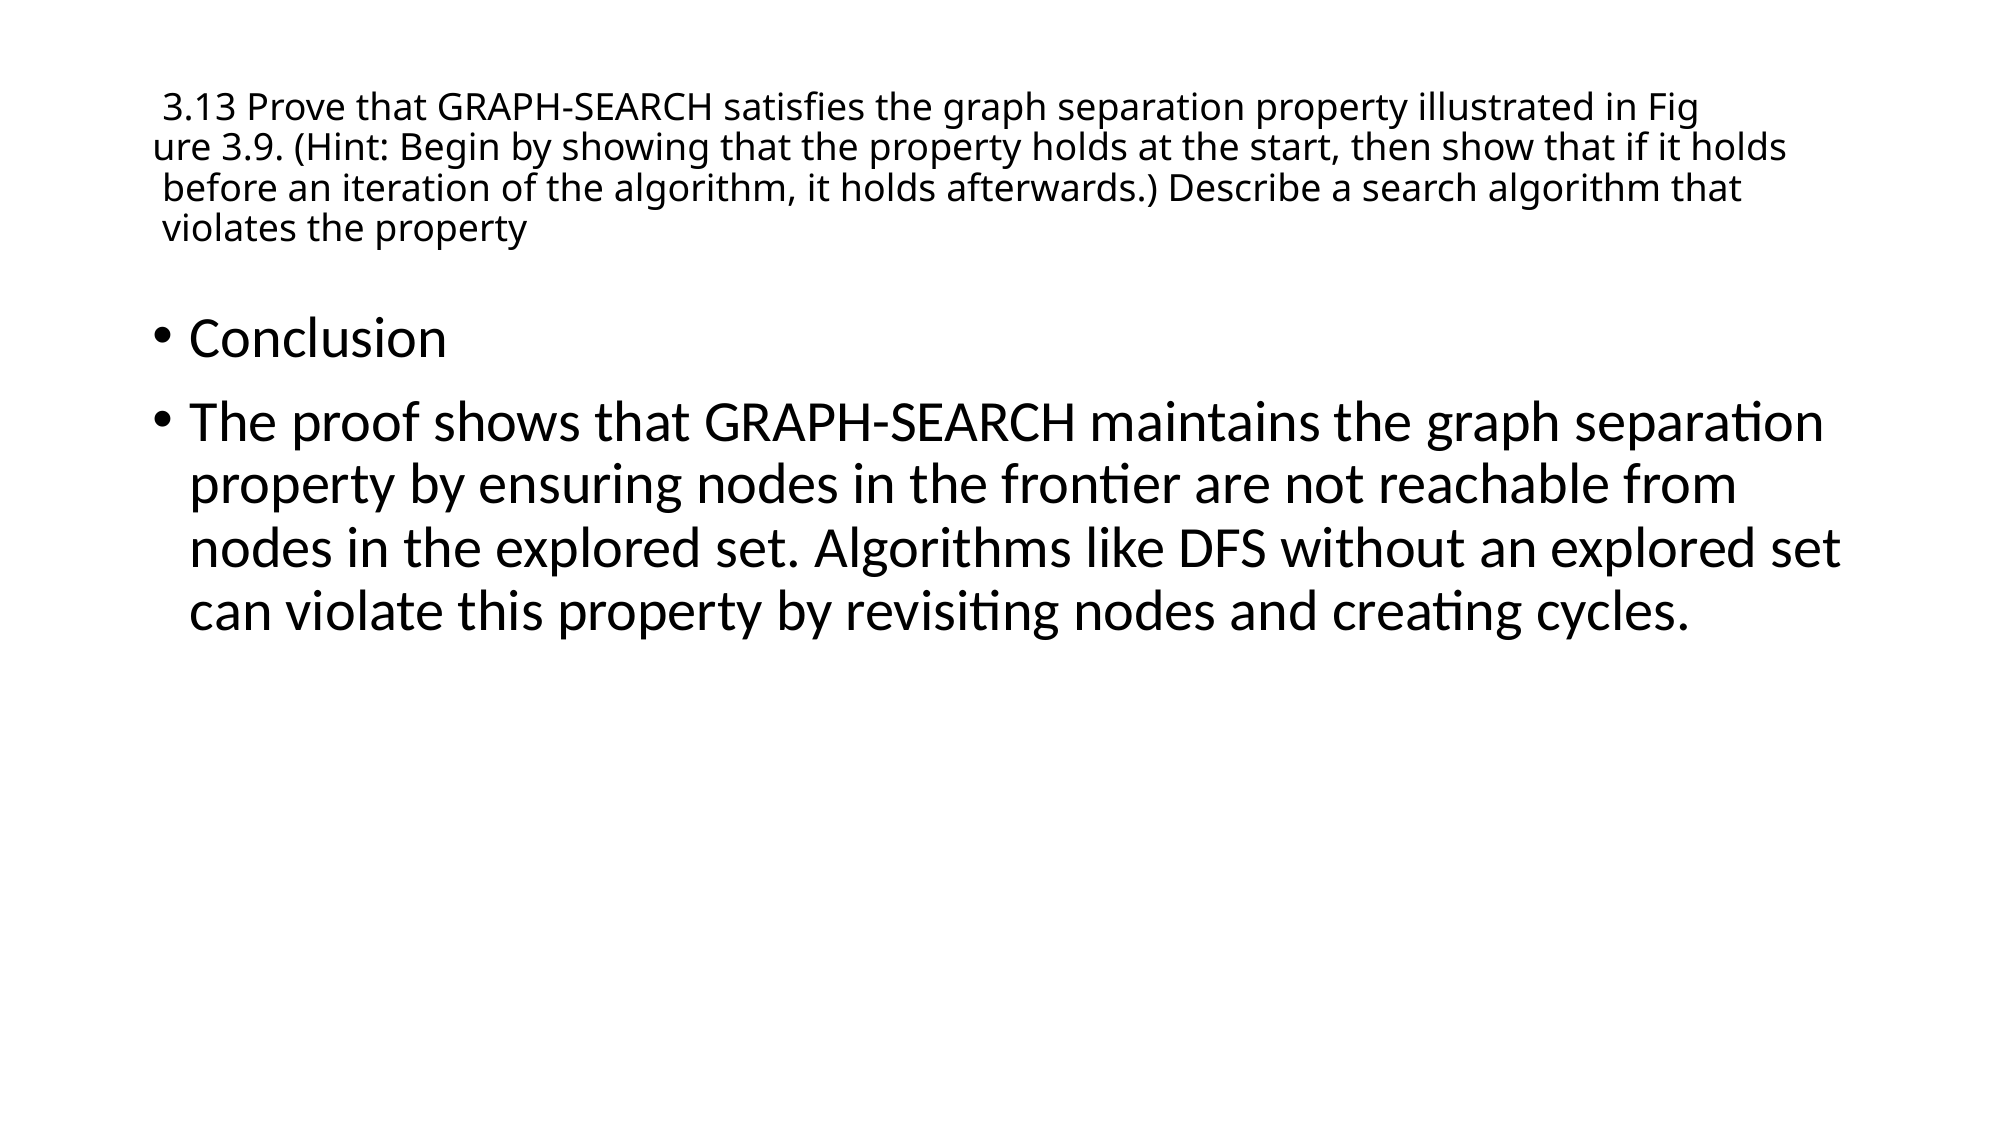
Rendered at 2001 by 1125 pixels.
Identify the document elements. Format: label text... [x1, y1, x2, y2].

list Conclusion The proof shows that GRAPH-SEARCH maintains the graph separation property by ensuring nodes in the frontier are not reachable from nodes in the explored set. Algorithms like DFS without an explored set can violate this property by revisiting nodes and creating cycles. [137, 299, 1863, 1014]
title 3.13 Prove that GRAPH-SEARCH satisfies the graph separation property illustrated in Fig ure 3.9. (Hint: Begin by showing that the property holds at the start, then show that if it holds before an iteration of the algorithm, it holds afterwards.) Describe a search algorithm that violates the property [137, 59, 1863, 278]
